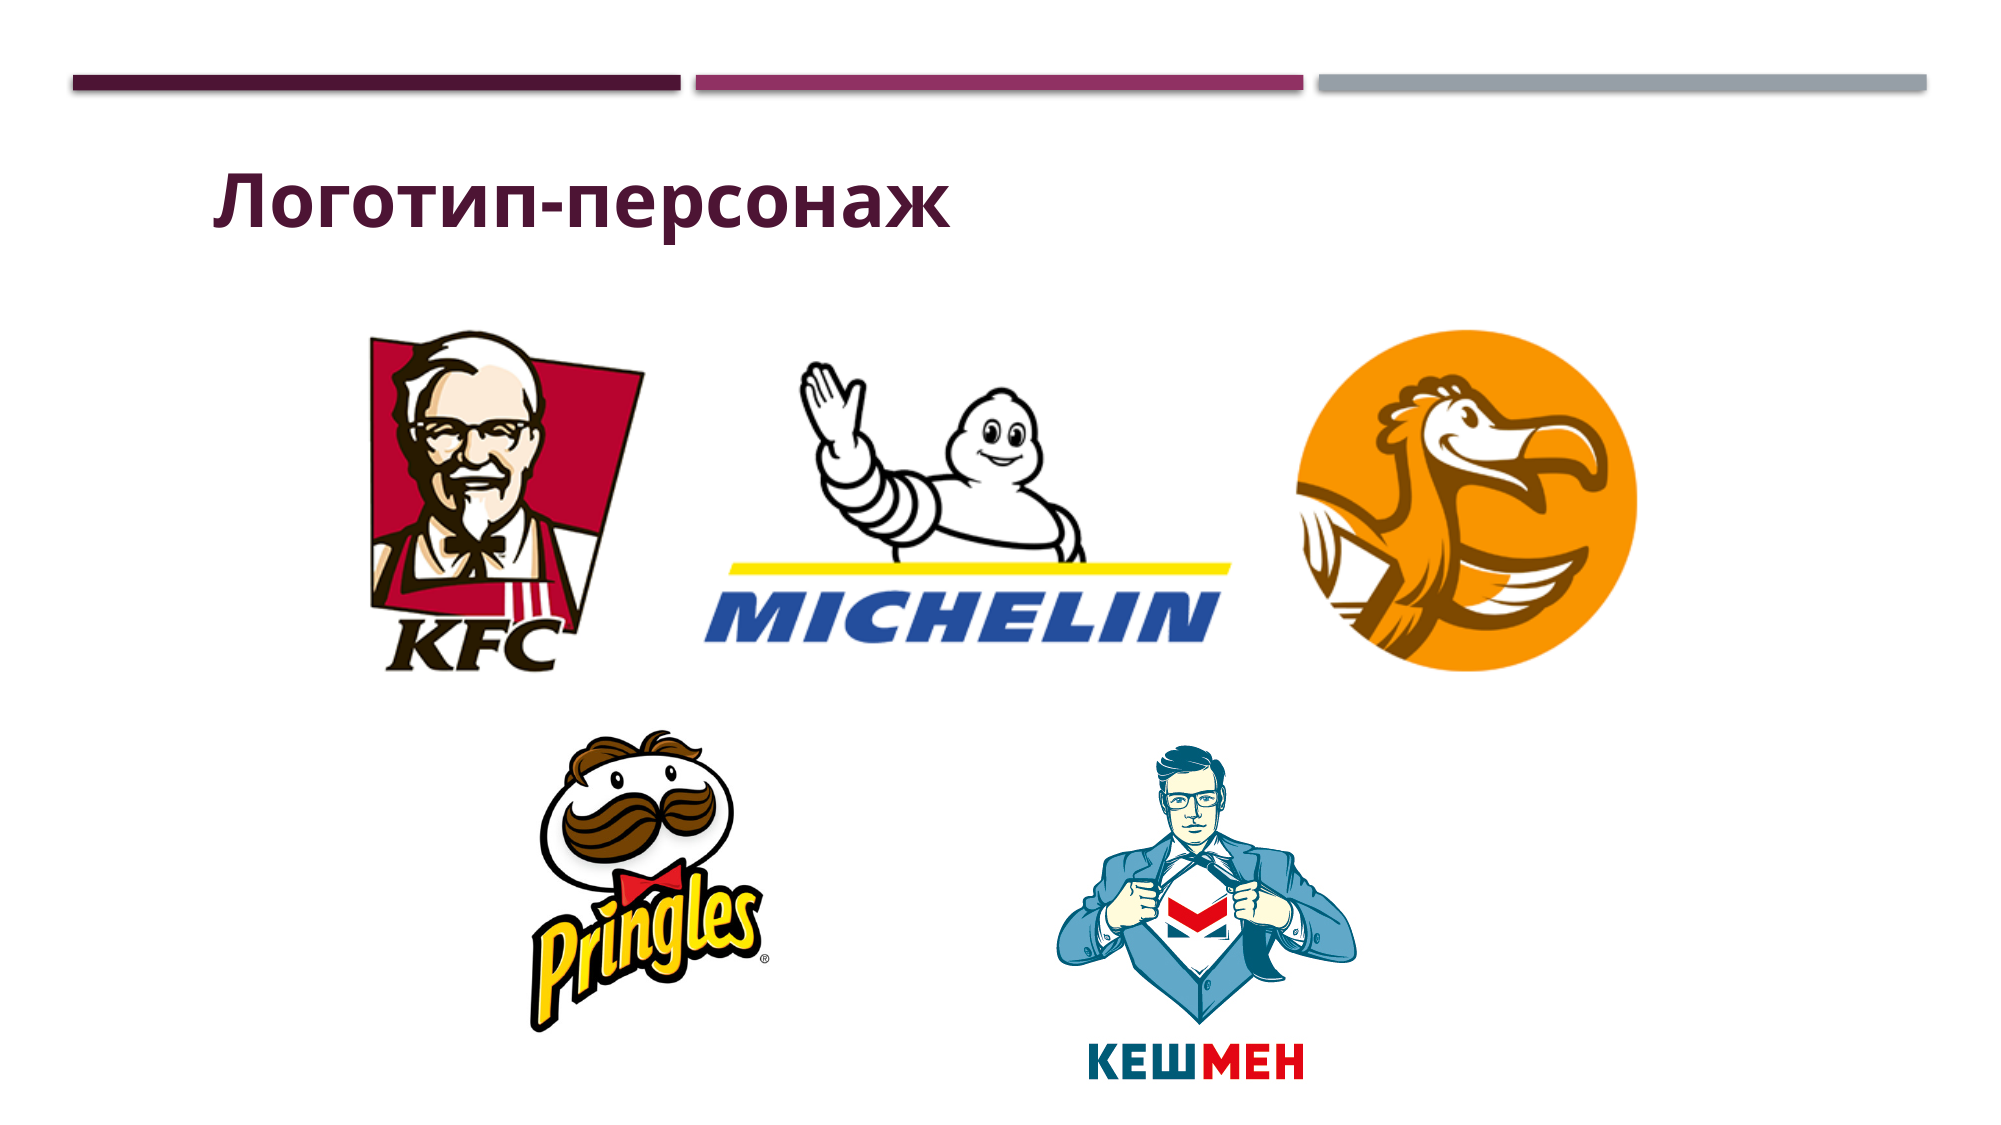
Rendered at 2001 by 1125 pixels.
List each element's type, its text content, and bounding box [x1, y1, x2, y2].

picture [186, 265, 1750, 1125]
text_box Логотип-персонаж [198, 145, 1096, 251]
